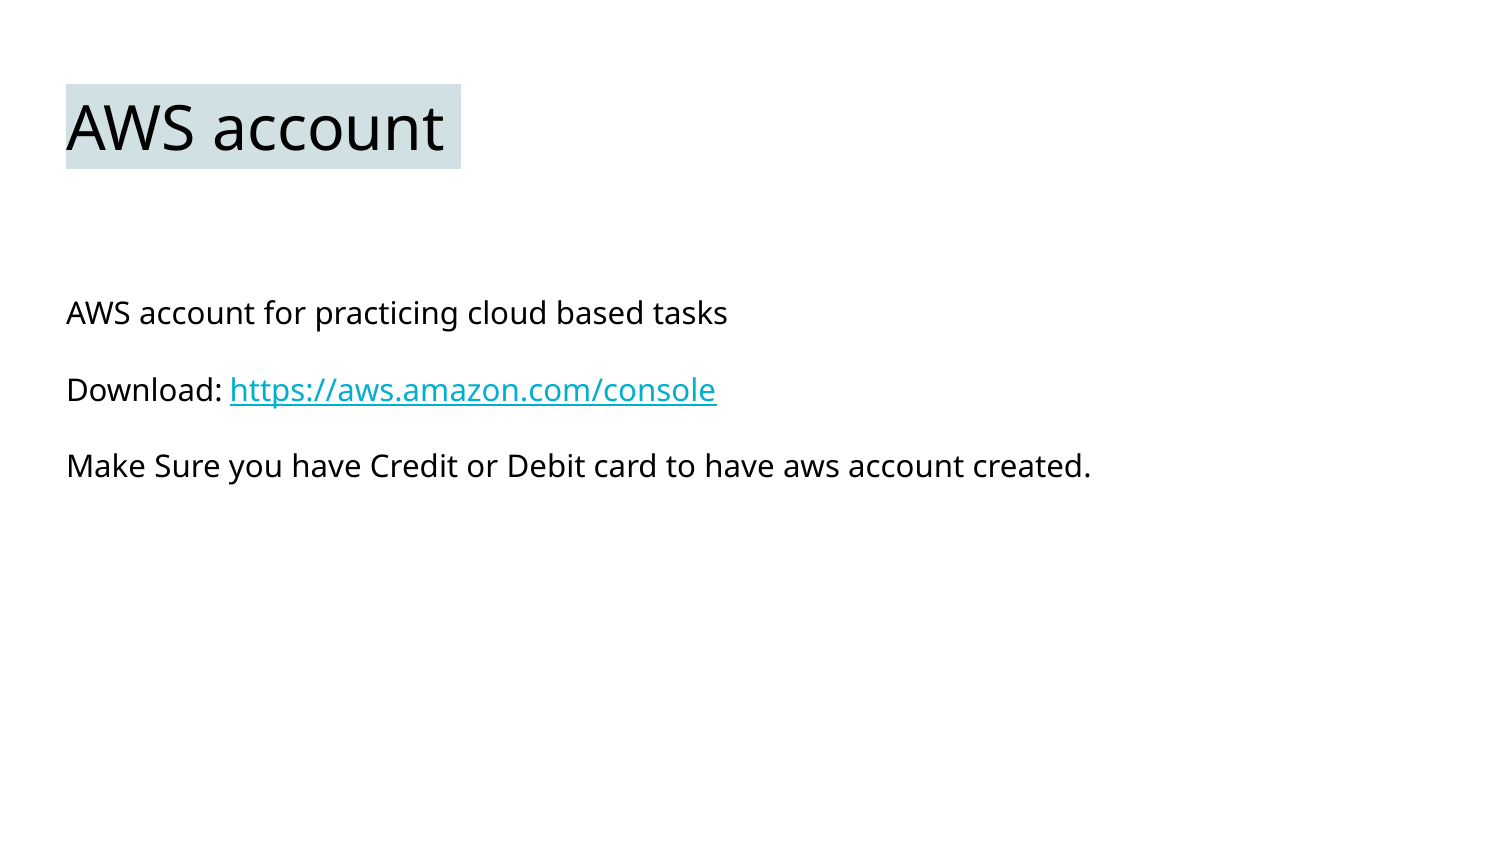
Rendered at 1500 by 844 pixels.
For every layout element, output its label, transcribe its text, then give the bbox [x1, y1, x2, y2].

list AWS account for practicing cloud based tasks Download: https://aws.amazon.com/console Make Sure you have Credit or Debit card to have aws account created. [51, 202, 1449, 750]
title AWS account [51, 72, 1449, 167]
